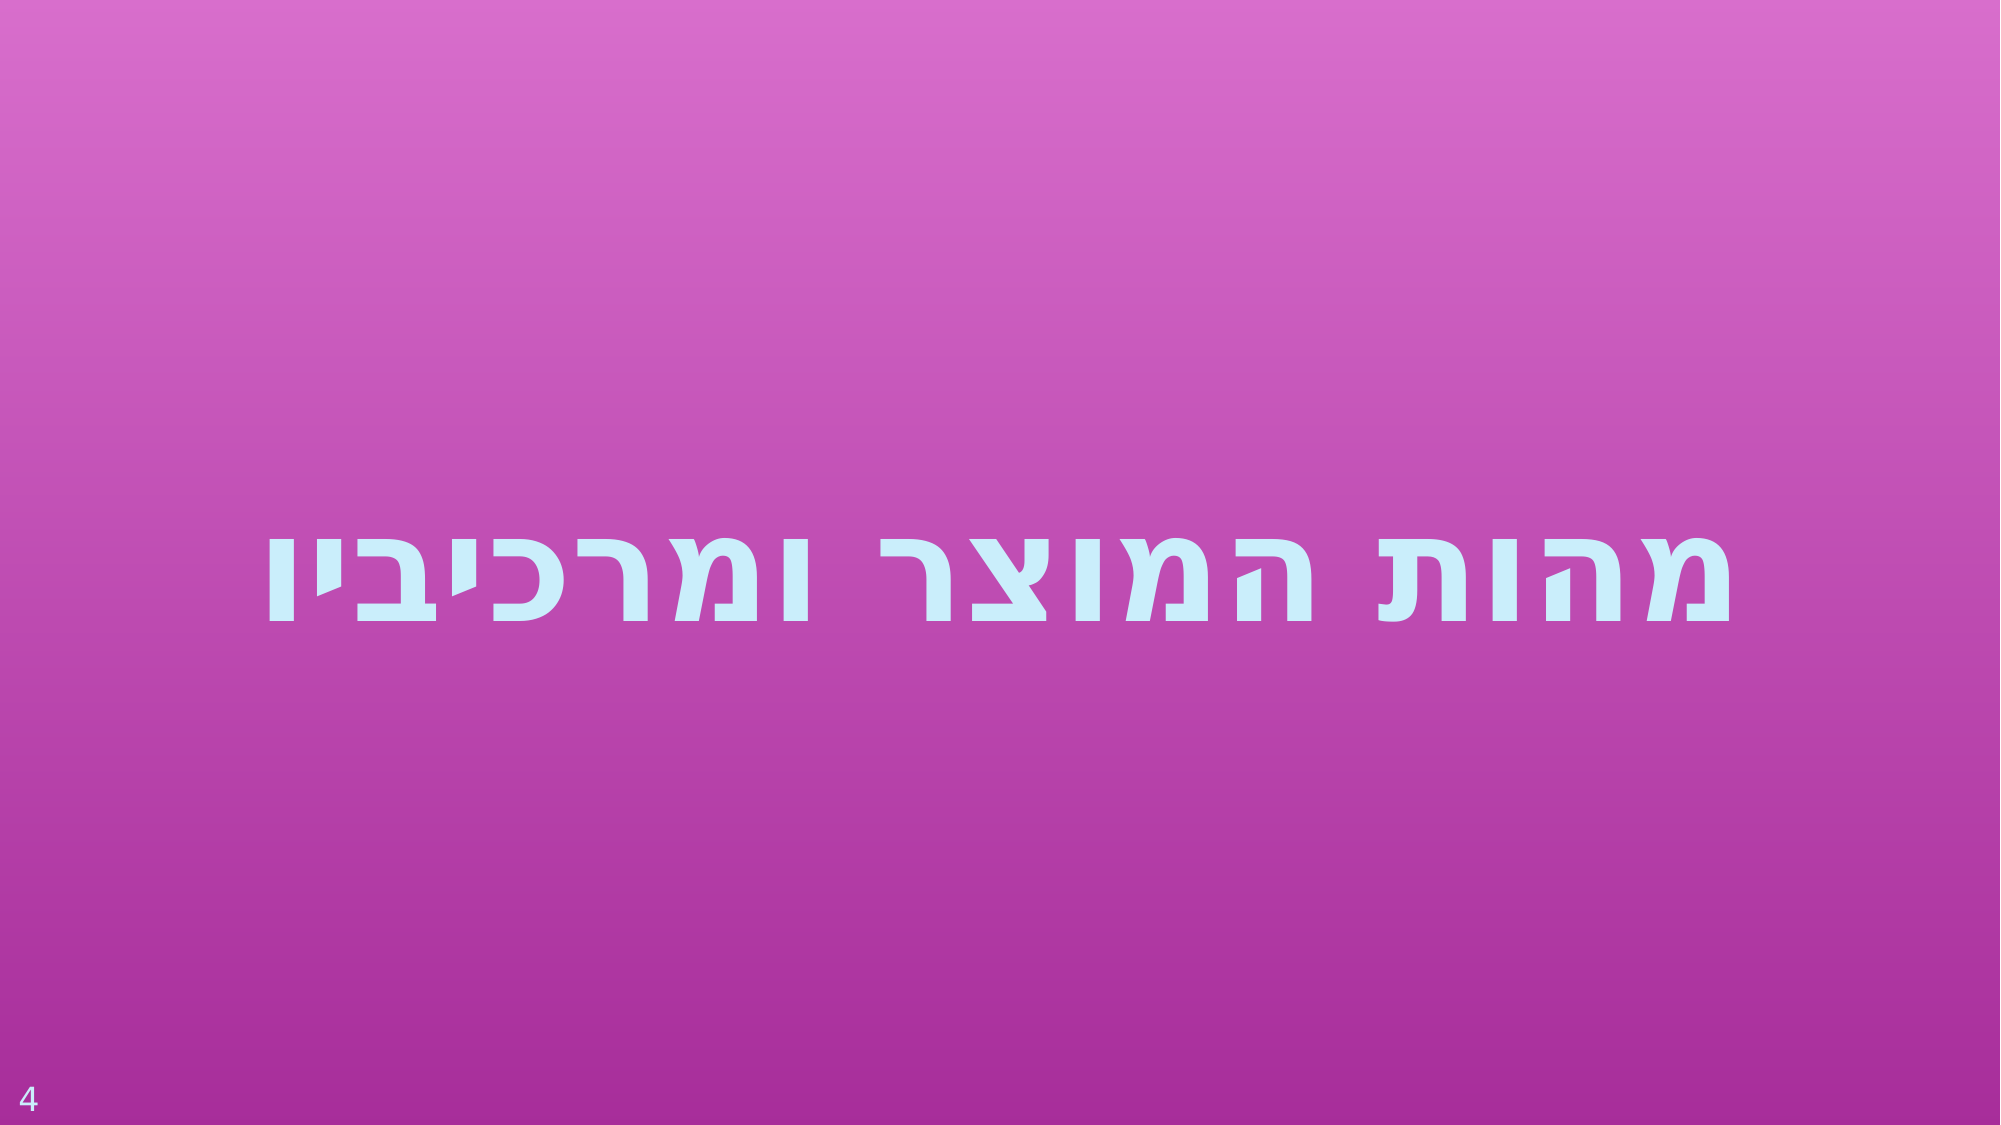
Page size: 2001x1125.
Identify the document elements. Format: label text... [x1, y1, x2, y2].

text_box 4 [0, 1067, 58, 1125]
text_box מהות המוצר ומרכיביו [136, 463, 1864, 659]
